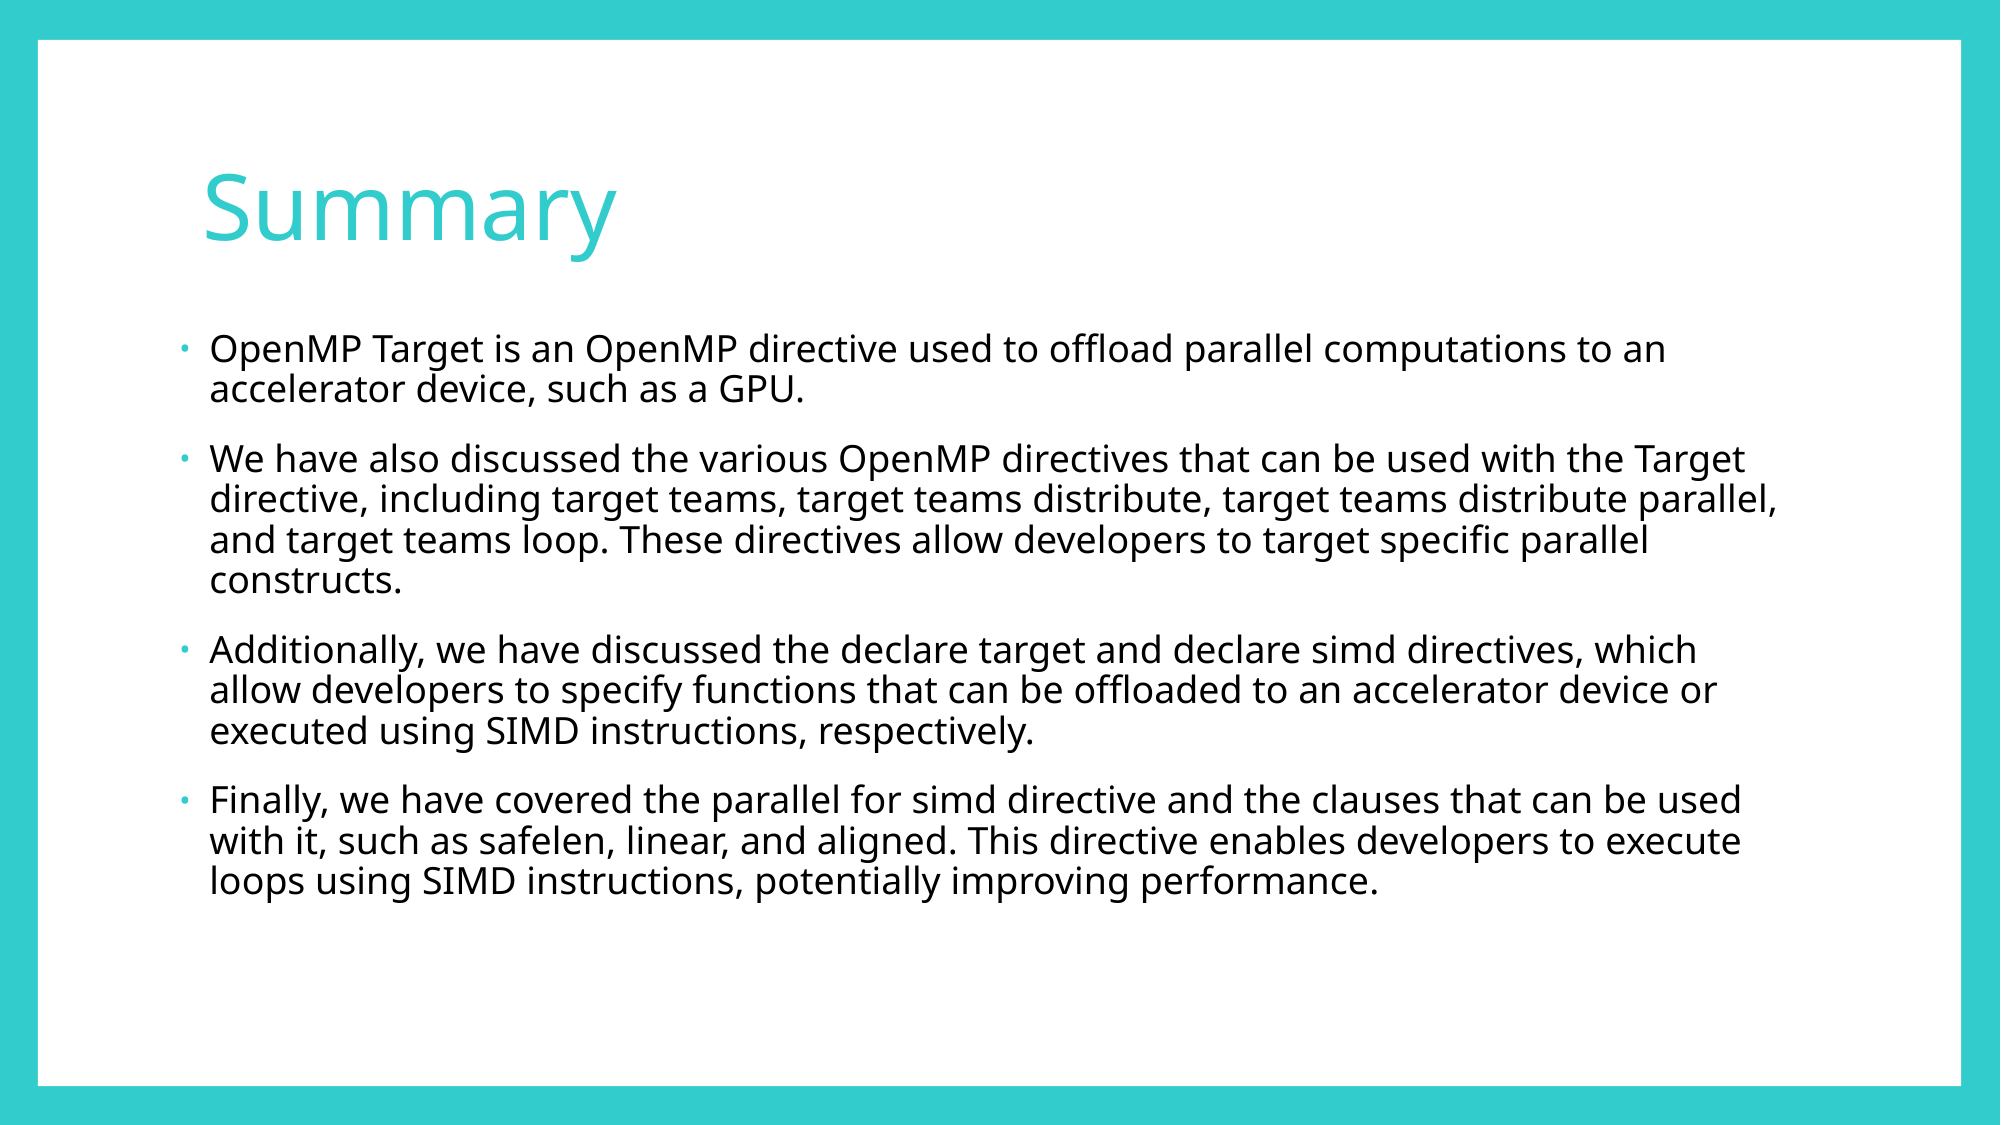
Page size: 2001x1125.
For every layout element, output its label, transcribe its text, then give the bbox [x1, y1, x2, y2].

list OpenMP Target is an OpenMP directive used to offload parallel computations to an accelerator device, such as a GPU. We have also discussed the various OpenMP directives that can be used with the Target directive, including target teams, target teams distribute, target teams distribute parallel, and target teams loop. These directives allow developers to target specific parallel constructs. Additionally, we have discussed the declare target and declare simd directives, which allow developers to specify functions that can be offloaded to an accelerator device or executed using SIMD instructions, respectively. Finally, we have covered the parallel for simd directive and the clauses that can be used with it, such as safelen, linear, and aligned. This directive enables developers to execute loops using SIMD instructions, potentially improving performance. [156, 322, 1808, 1046]
title Summary [187, 99, 1808, 322]
